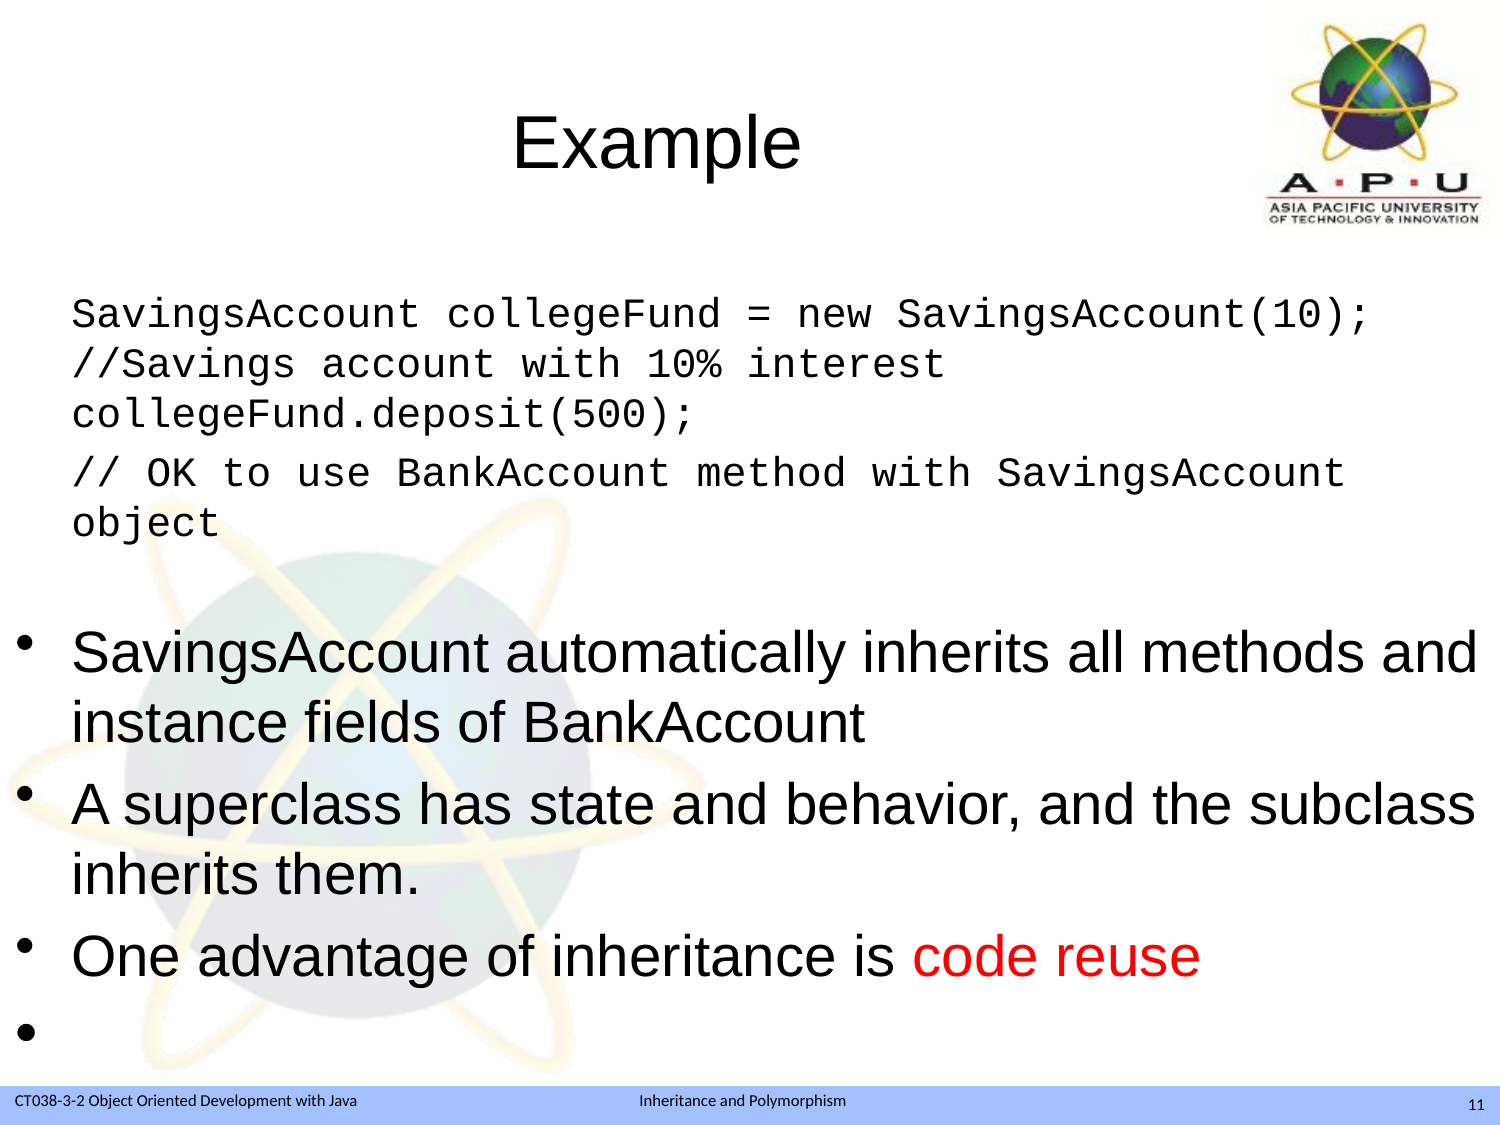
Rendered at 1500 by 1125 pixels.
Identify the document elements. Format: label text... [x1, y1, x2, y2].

picture [1251, 0, 1500, 249]
list SavingsAccount collegeFund = new SavingsAccount(10); //Savings account with 10% interest collegeFund.deposit(500); // OK to use BankAccount method with SavingsAccount object SavingsAccount automatically inherits all methods and instance fields of BankAccount A superclass has state and behavior, and the subclass inherits them. One advantage of inheritance is code reuse [0, 278, 1500, 1021]
title Example [79, 45, 1235, 233]
text_box 11 [1025, 1086, 1500, 1125]
